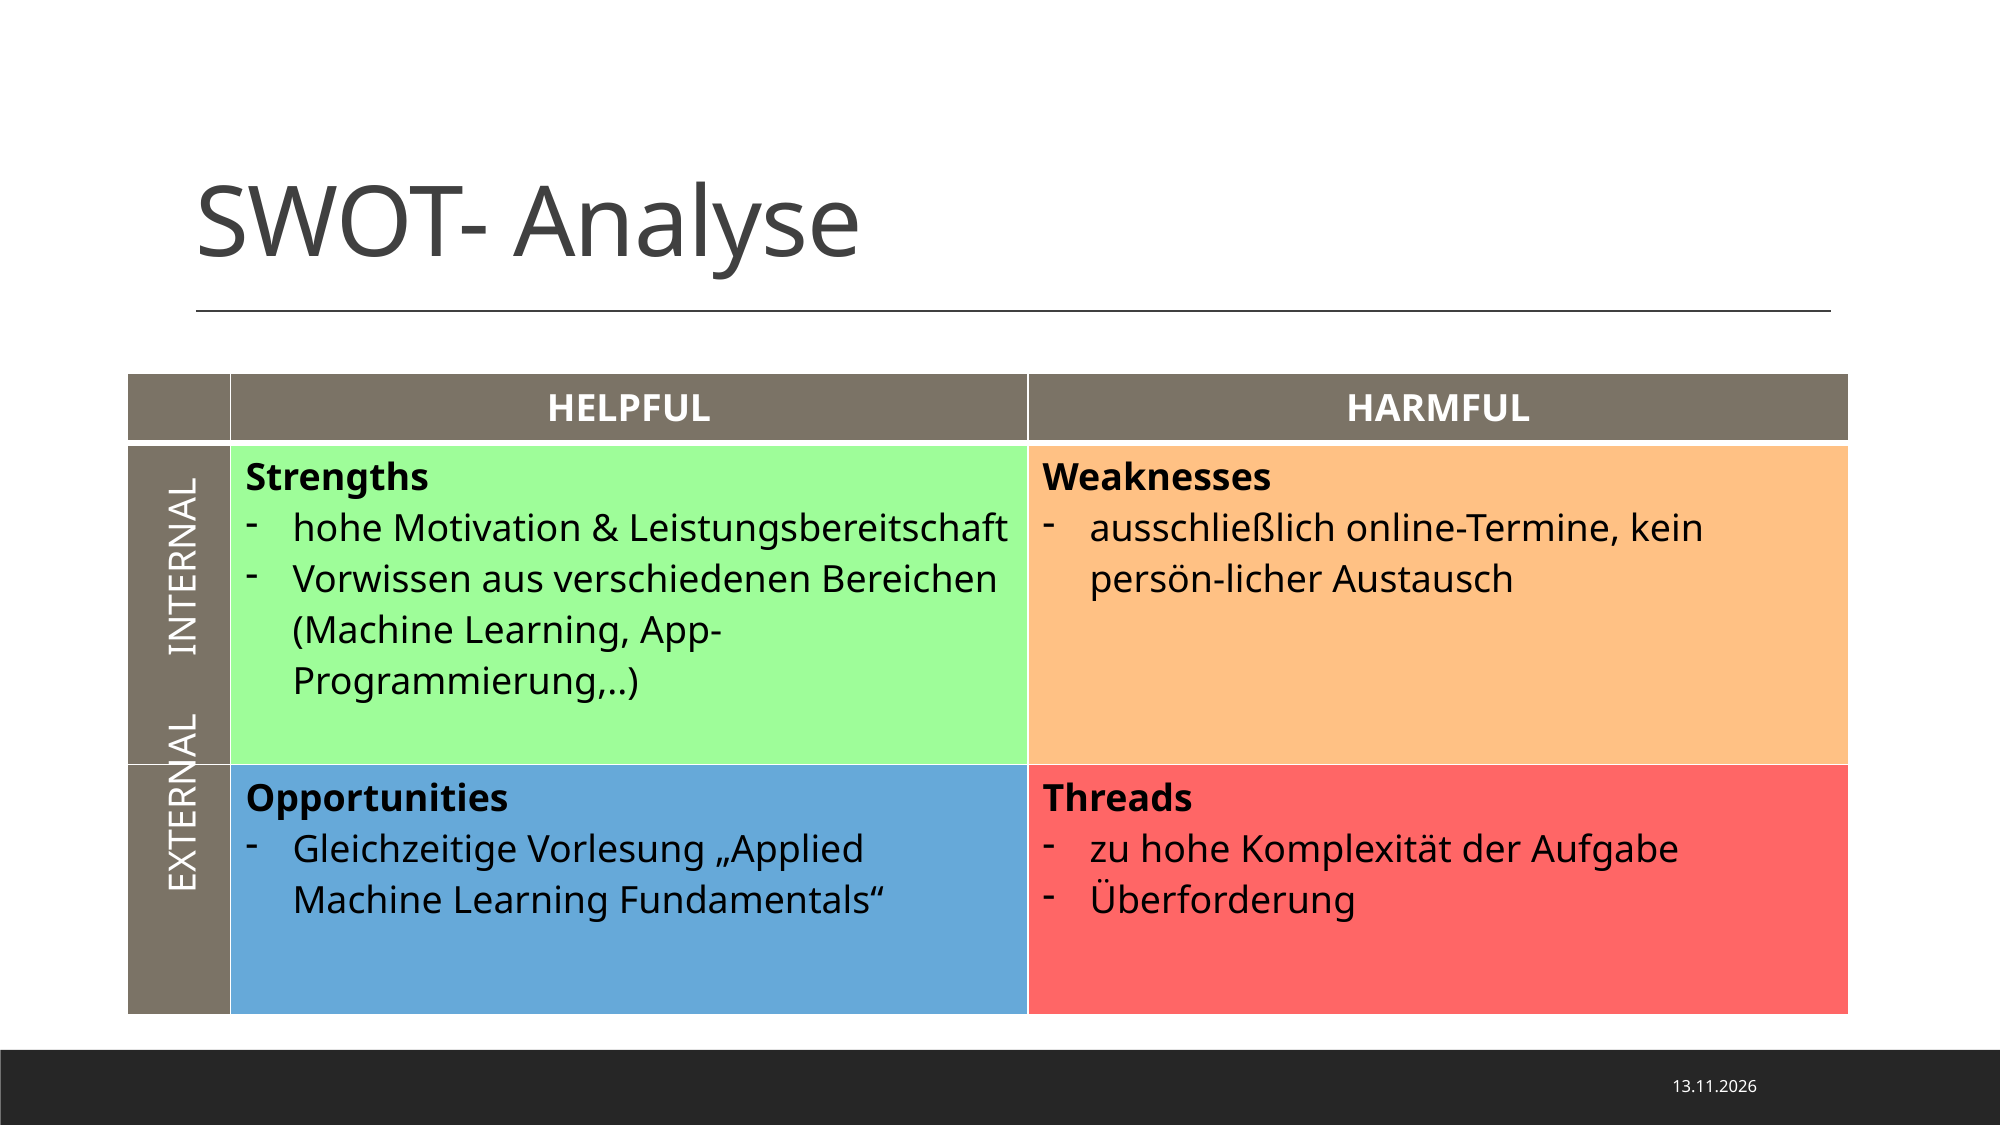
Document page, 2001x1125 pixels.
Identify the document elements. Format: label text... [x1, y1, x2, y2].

table_cell Weaknesses ausschließlich online-Termine, kein persön-licher Austausch [1029, 446, 1848, 764]
table_cell Opportunities Gleichzeitige Vorlesung „Applied Machine Learning Fundamentals“ [231, 765, 1027, 1014]
title SWOT- Analyse [180, 47, 1830, 285]
table_cell Threads zu hohe Komplexität der Aufgabe Überforderung [1029, 765, 1848, 1014]
table_header [128, 374, 230, 440]
table_cell Strengths hohe Motivation & Leistungsbereitschaft Vorwissen aus verschiedenen Bereichen (Machine Learning, App-Programmierung,..) [231, 446, 1027, 764]
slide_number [1348, 1057, 1773, 1118]
text_box INTERNAL [150, 454, 211, 672]
table_header HELPFUL [231, 374, 1027, 440]
table_cell [128, 446, 230, 764]
table_cell [128, 765, 230, 1014]
table_header HARMFUL [1029, 374, 1848, 440]
text_box EXTERNAL [150, 691, 211, 909]
